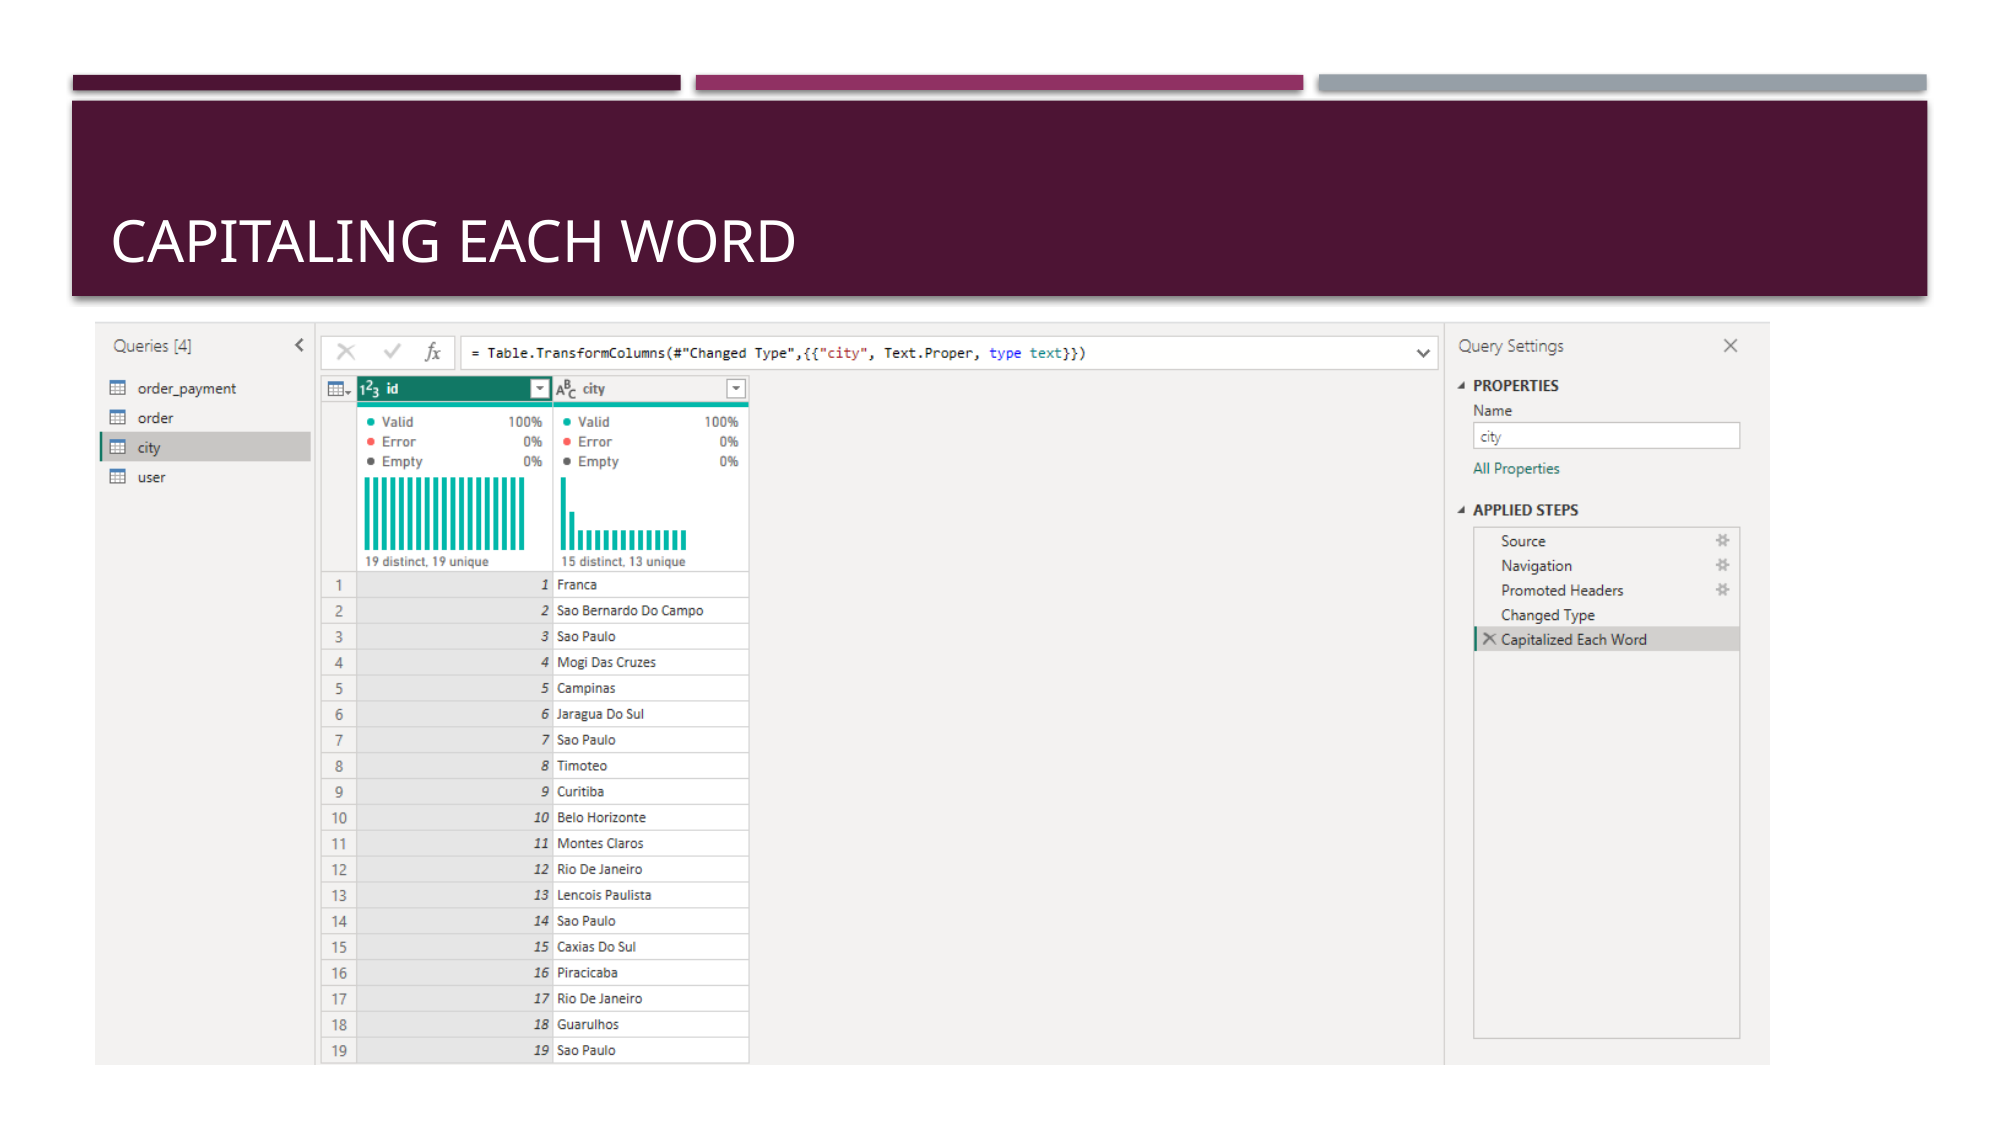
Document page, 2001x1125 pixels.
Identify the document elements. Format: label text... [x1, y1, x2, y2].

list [94, 321, 1771, 1066]
title Capitaling Each word [95, 115, 1905, 282]
